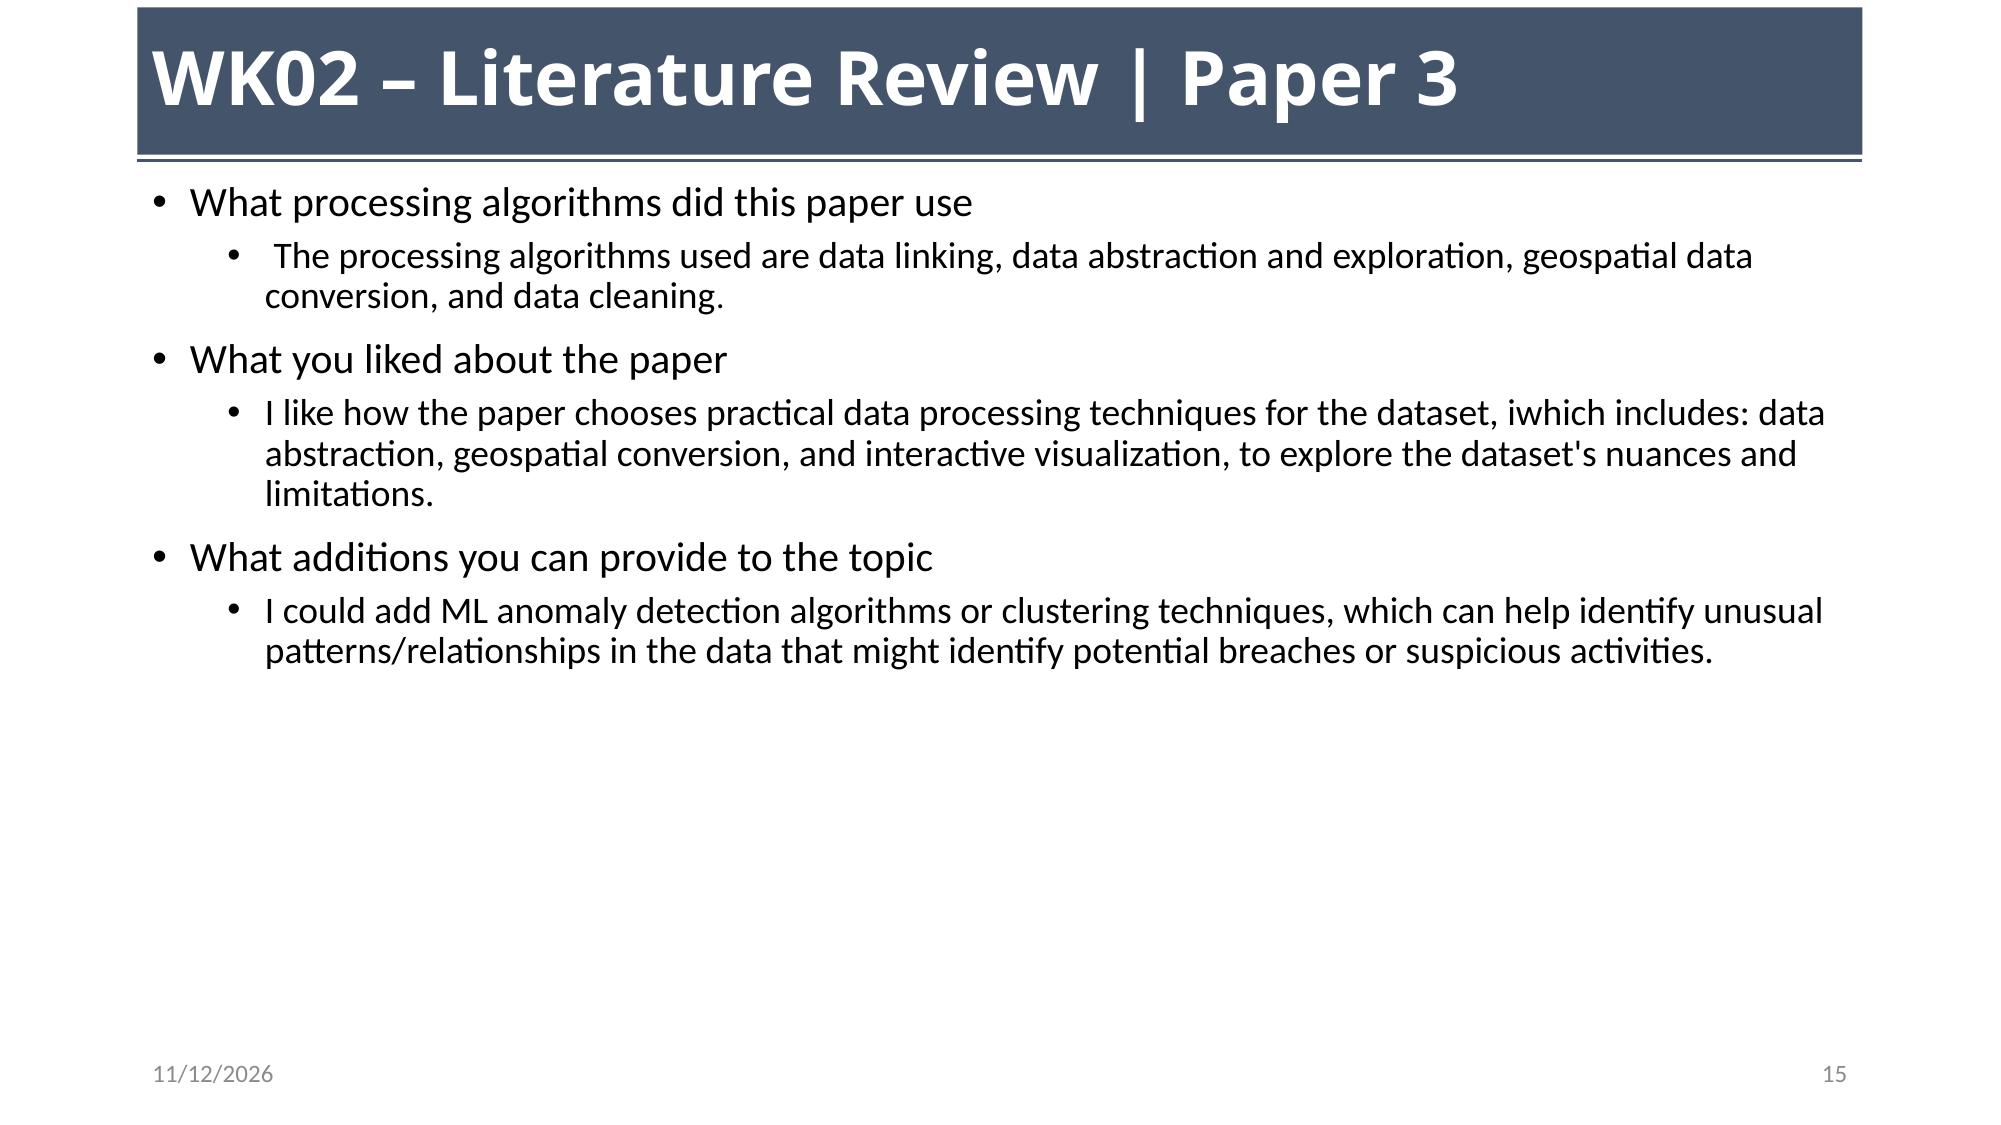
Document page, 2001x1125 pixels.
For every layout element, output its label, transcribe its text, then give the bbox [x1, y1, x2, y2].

list What processing algorithms did this paper use The processing algorithms used are data linking, data abstraction and exploration, geospatial data conversion, and data cleaning. What you liked about the paper I like how the paper chooses practical data processing techniques for the dataset, iwhich includes: data abstraction, geospatial conversion, and interactive visualization, to explore the dataset's nuances and limitations. What additions you can provide to the topic I could add ML anomaly detection algorithms or clustering techniques, which can help identify unusual patterns/relationships in the data that might identify potential breaches or suspicious activities. [137, 173, 1863, 1014]
slide_number 15 [1412, 1042, 1863, 1103]
title WK02 – Literature Review | Paper 3 [137, 7, 1863, 155]
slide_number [137, 1042, 588, 1103]
